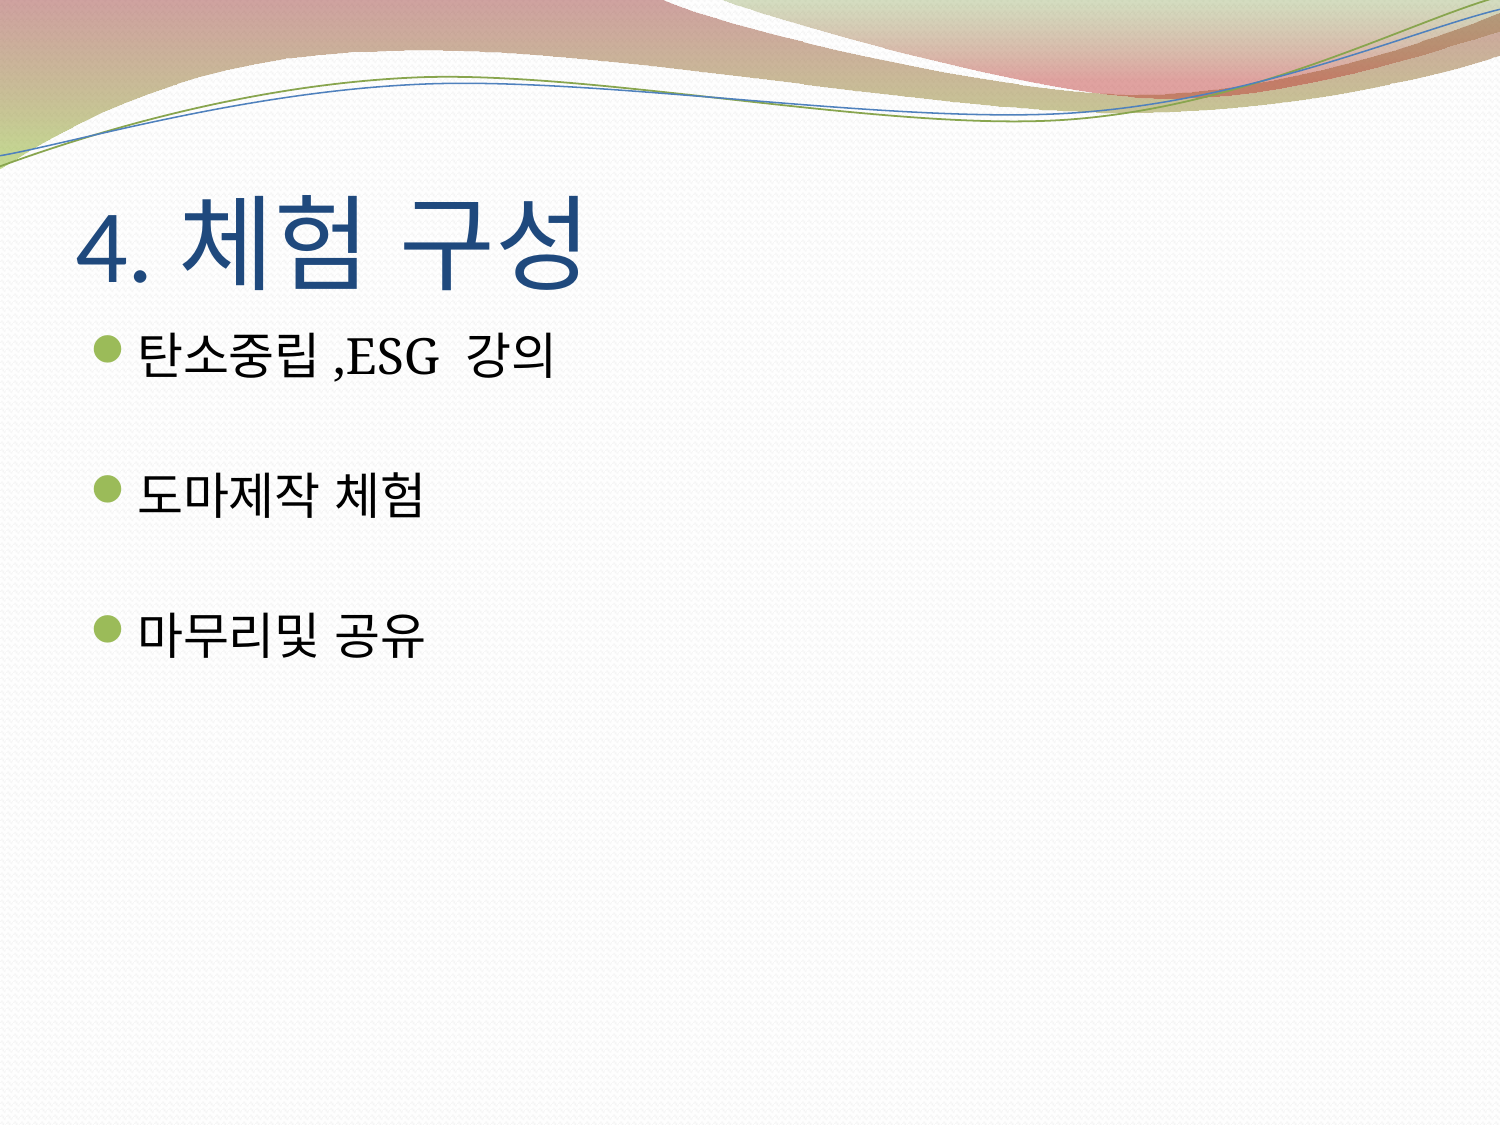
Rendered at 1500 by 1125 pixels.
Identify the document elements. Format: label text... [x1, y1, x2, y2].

list 탄소중립,ESG 강의 도마제작 체험 마무리및 공유 [75, 317, 1425, 1038]
title 4.체험 구성 [75, 115, 1425, 303]
